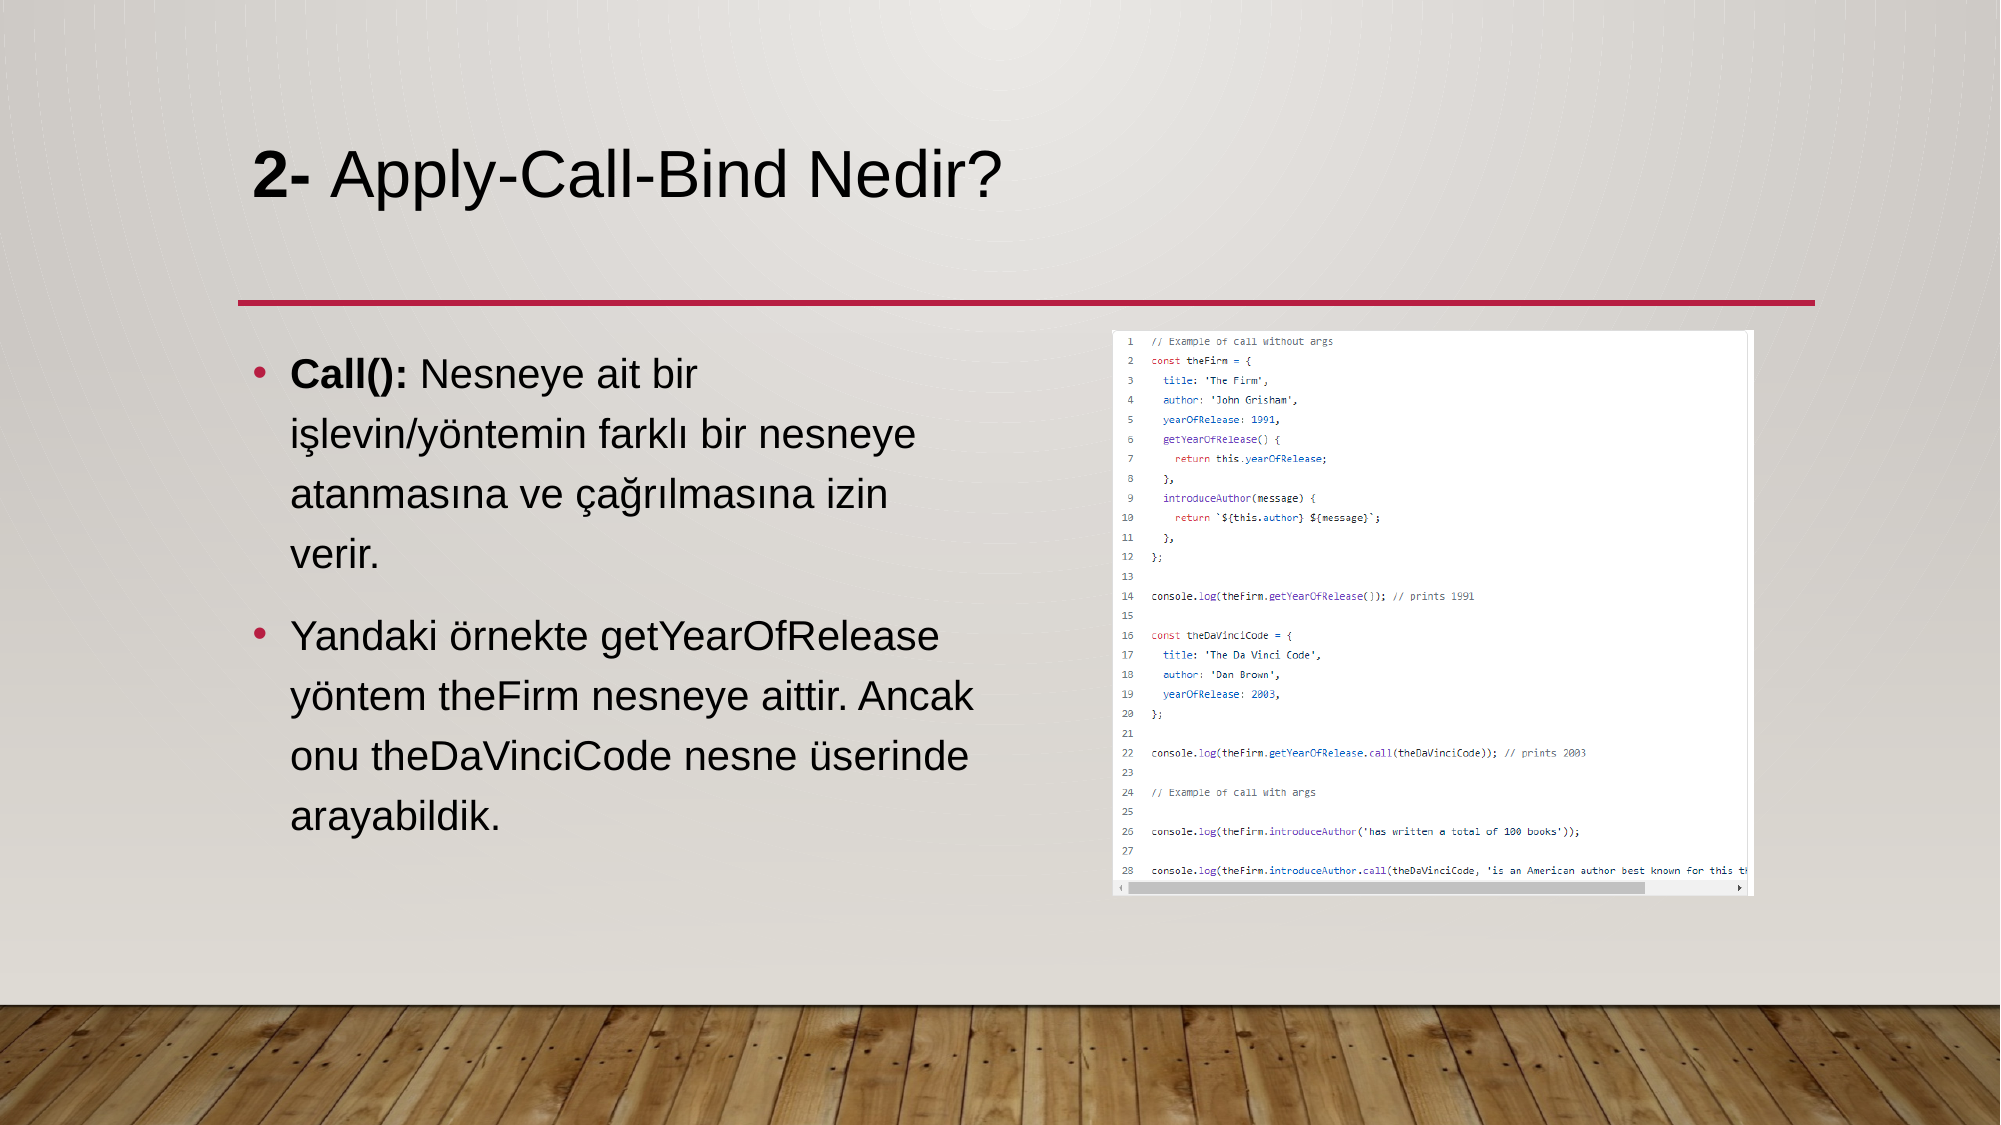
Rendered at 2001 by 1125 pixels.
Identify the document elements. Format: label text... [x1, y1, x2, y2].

title 2- Apply-Call-Bind Nedir? [237, 132, 1814, 306]
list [1112, 330, 1754, 896]
list Call(): Nesneye ait bir işlevin/yöntemin farklı bir nesneye atanmasına ve çağrılmasına izin verir. Yandaki örnekte getYearOfRelease yöntem theFirm nesneye aittir. Ancak onu theDaVinciCode nesne üserinde arayabildik. [237, 329, 1000, 896]
picture [0, 1005, 2000, 1125]
